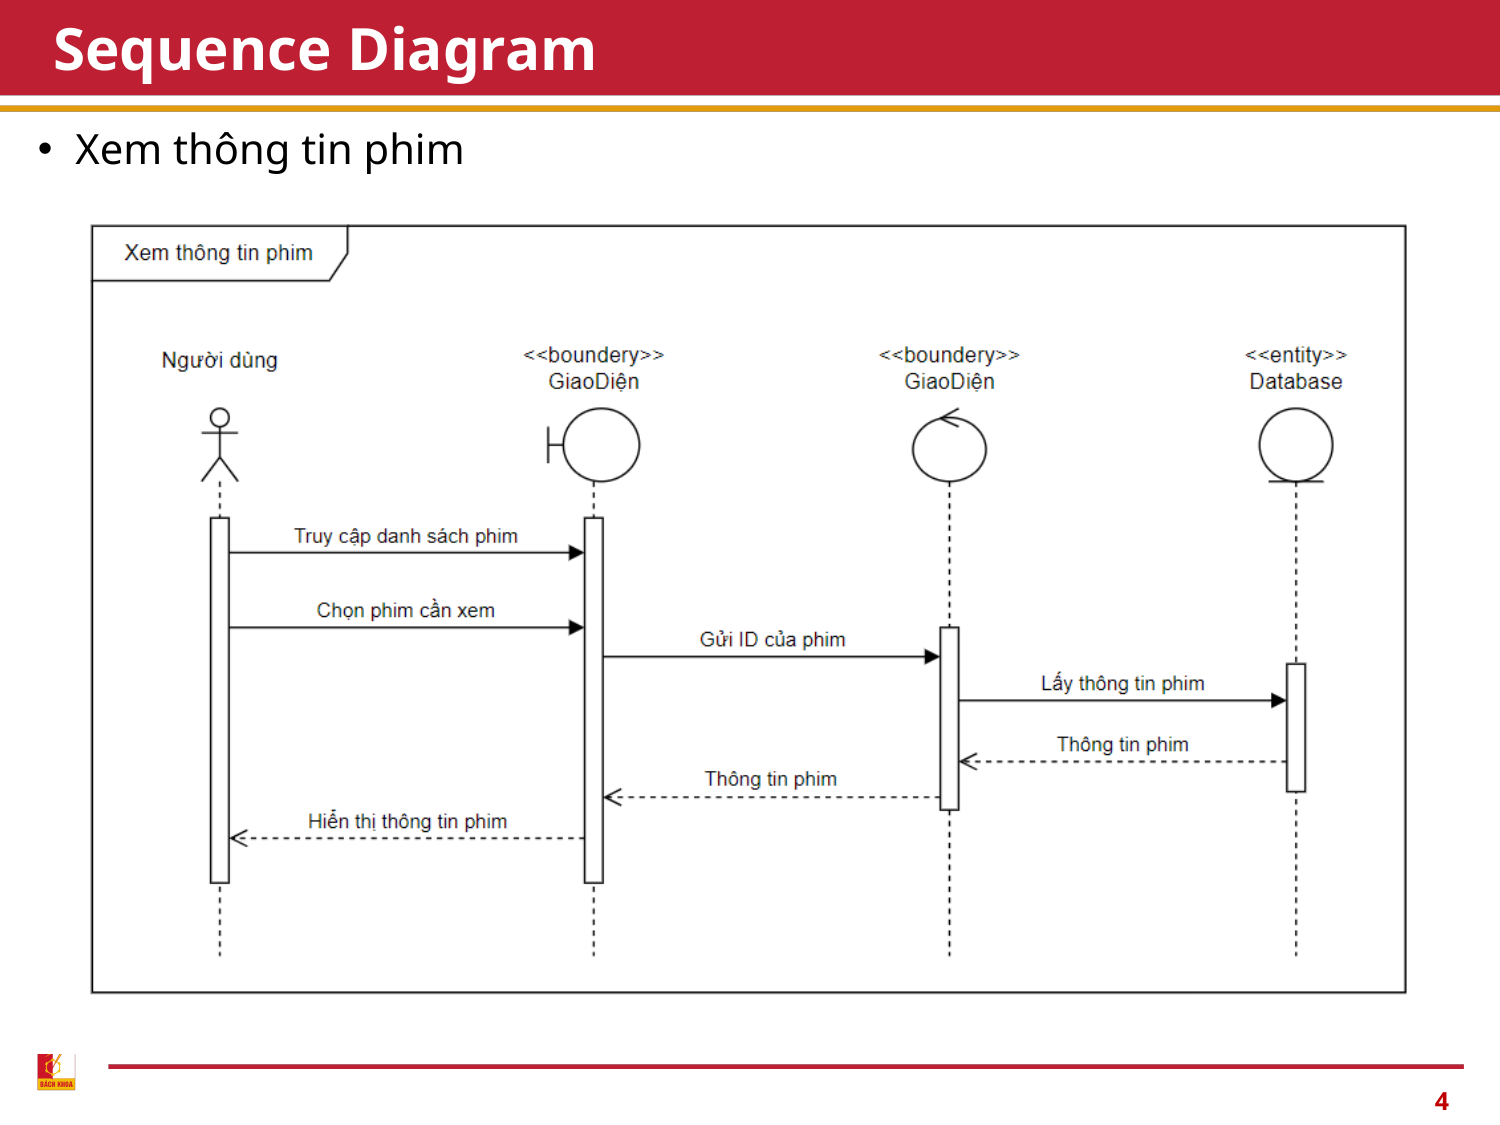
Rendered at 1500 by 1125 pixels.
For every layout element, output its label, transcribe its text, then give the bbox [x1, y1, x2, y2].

picture [0, 0, 1500, 1125]
list Xem thông tin phim [23, 121, 1488, 1078]
slide_number 4 [1126, 1078, 1464, 1125]
title Sequence Diagram [38, 12, 1462, 87]
